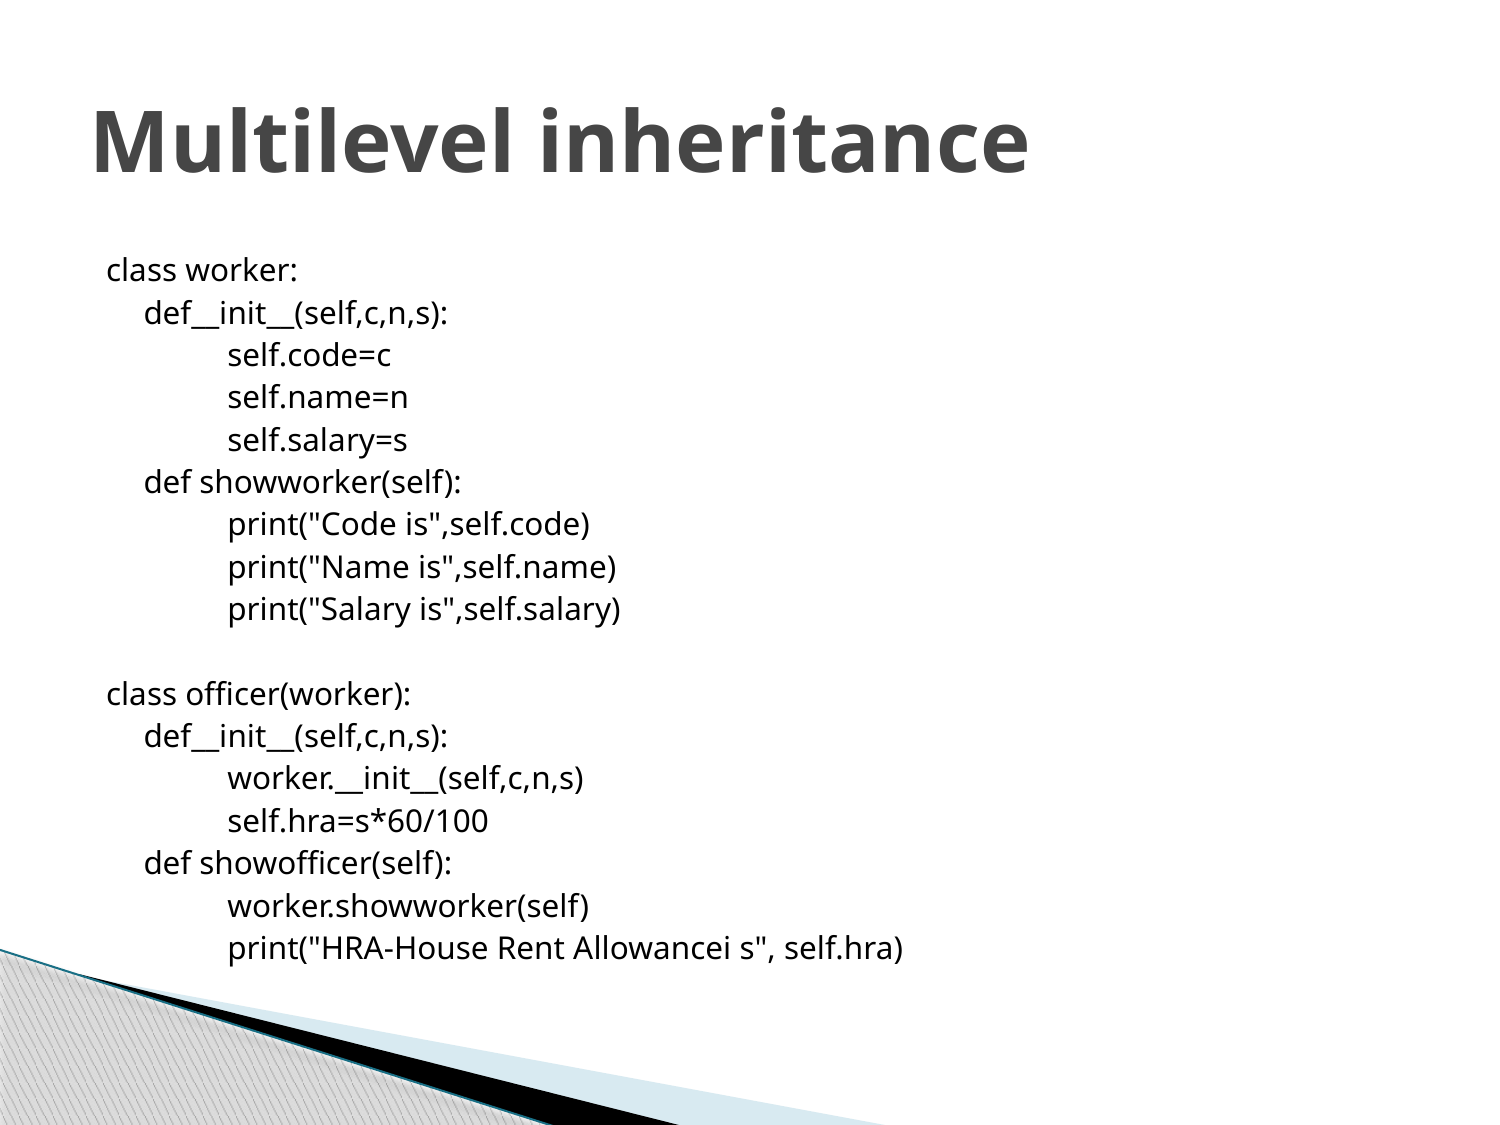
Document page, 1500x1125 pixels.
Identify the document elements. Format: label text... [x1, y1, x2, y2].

title Multilevel inheritance [75, 45, 1425, 233]
list class worker: def__init__(self,c,n,s): self.code=c self.name=n self.salary=s def showworker(self): print("Code is",self.code) print("Name is",self.name) print("Salary is",self.salary) class officer(worker): def__init__(self,c,n,s): worker.__init__(self,c,n,s) self.hra=s*60/100 def showofficer(self): worker.showworker(self) print("HRA-House Rent Allowancei s", self.hra) [75, 243, 1425, 986]
